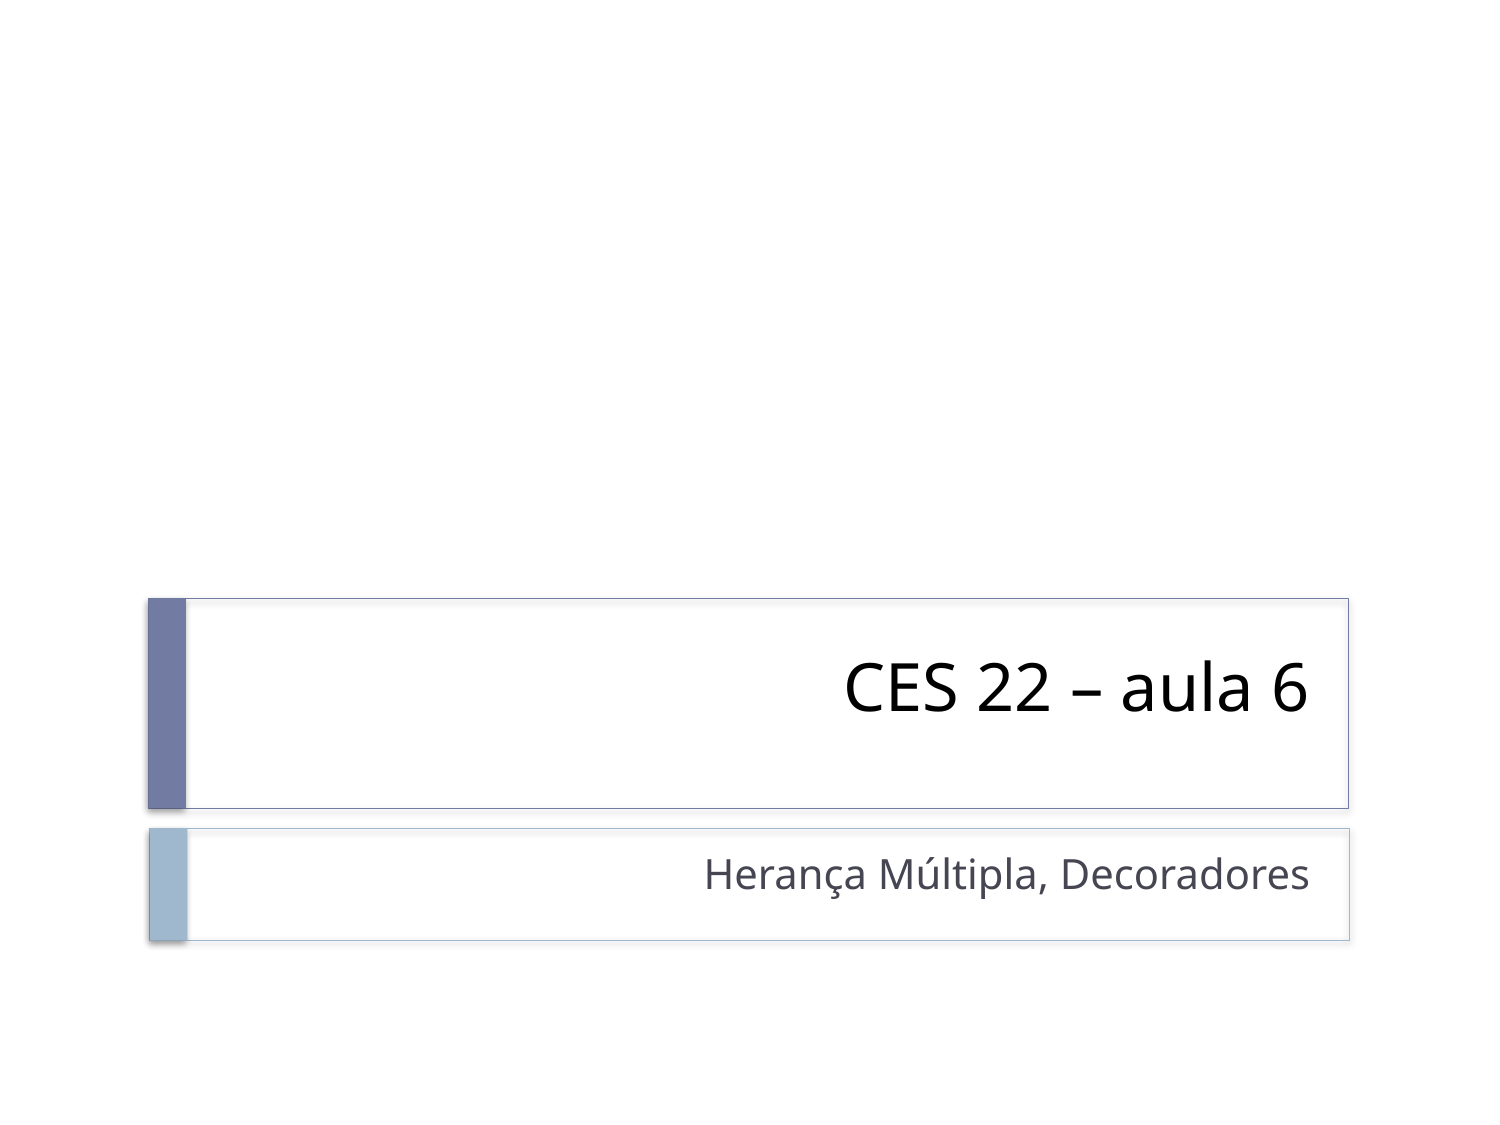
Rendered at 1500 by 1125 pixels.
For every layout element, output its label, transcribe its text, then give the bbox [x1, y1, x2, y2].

subtitle Herança Múltipla, Decoradores [200, 840, 1325, 929]
title CES 22 – aula 6 [200, 637, 1325, 800]
